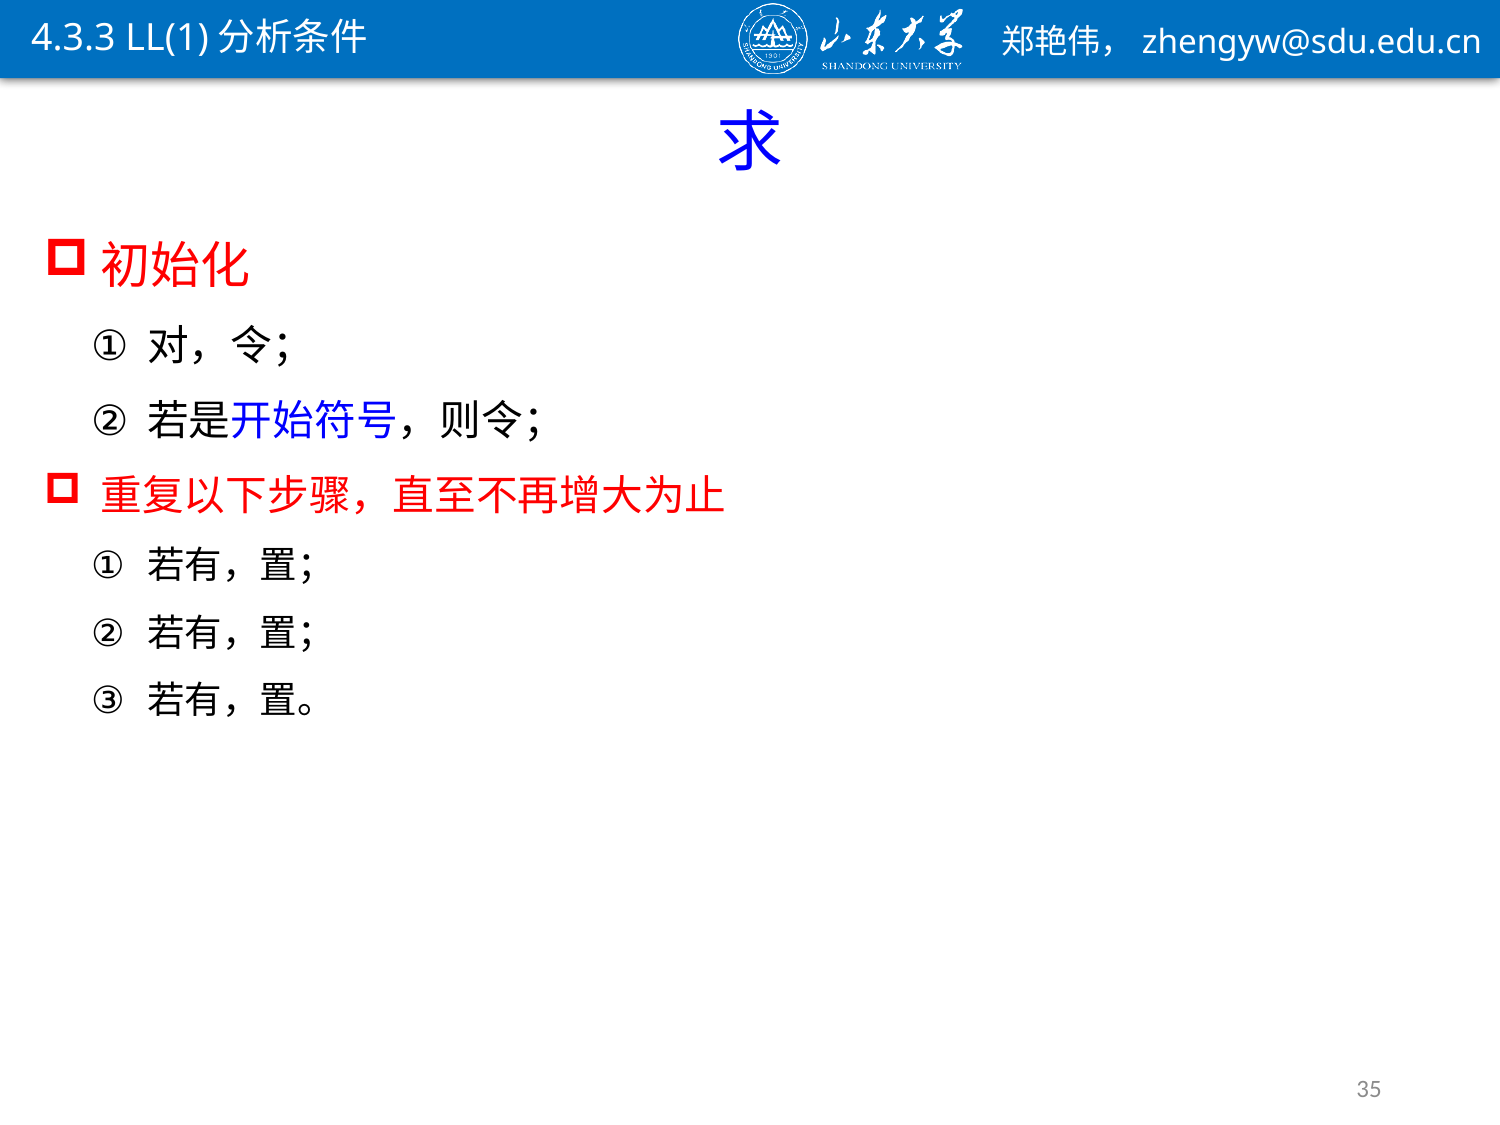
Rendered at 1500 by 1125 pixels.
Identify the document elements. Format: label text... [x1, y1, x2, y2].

slide_number 35 [1059, 1057, 1397, 1118]
text_box 4.3.3 LL(1)分析条件 [16, 5, 383, 66]
picture [738, 3, 963, 74]
